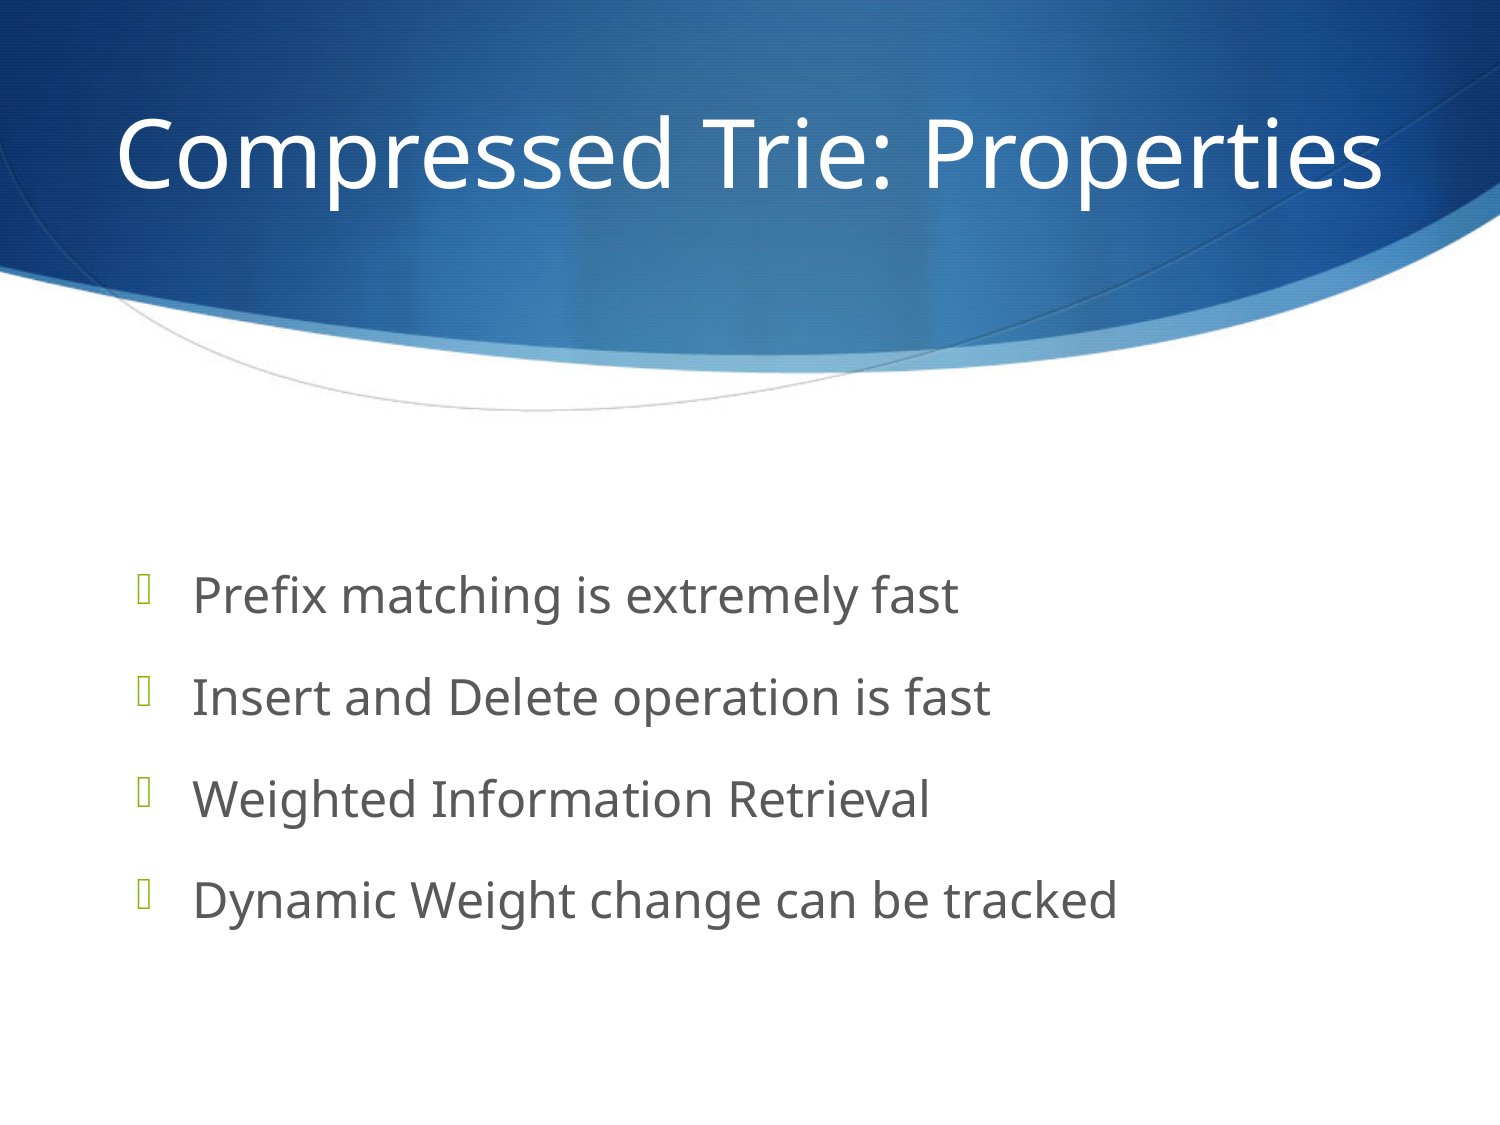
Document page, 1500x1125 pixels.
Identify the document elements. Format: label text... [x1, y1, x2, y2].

list Prefix matching is extremely fast Insert and Delete operation is fast Weighted Information Retrieval Dynamic Weight change can be tracked [121, 454, 1379, 991]
picture [0, 0, 1500, 1125]
title Compressed Trie: Properties [75, 56, 1425, 245]
